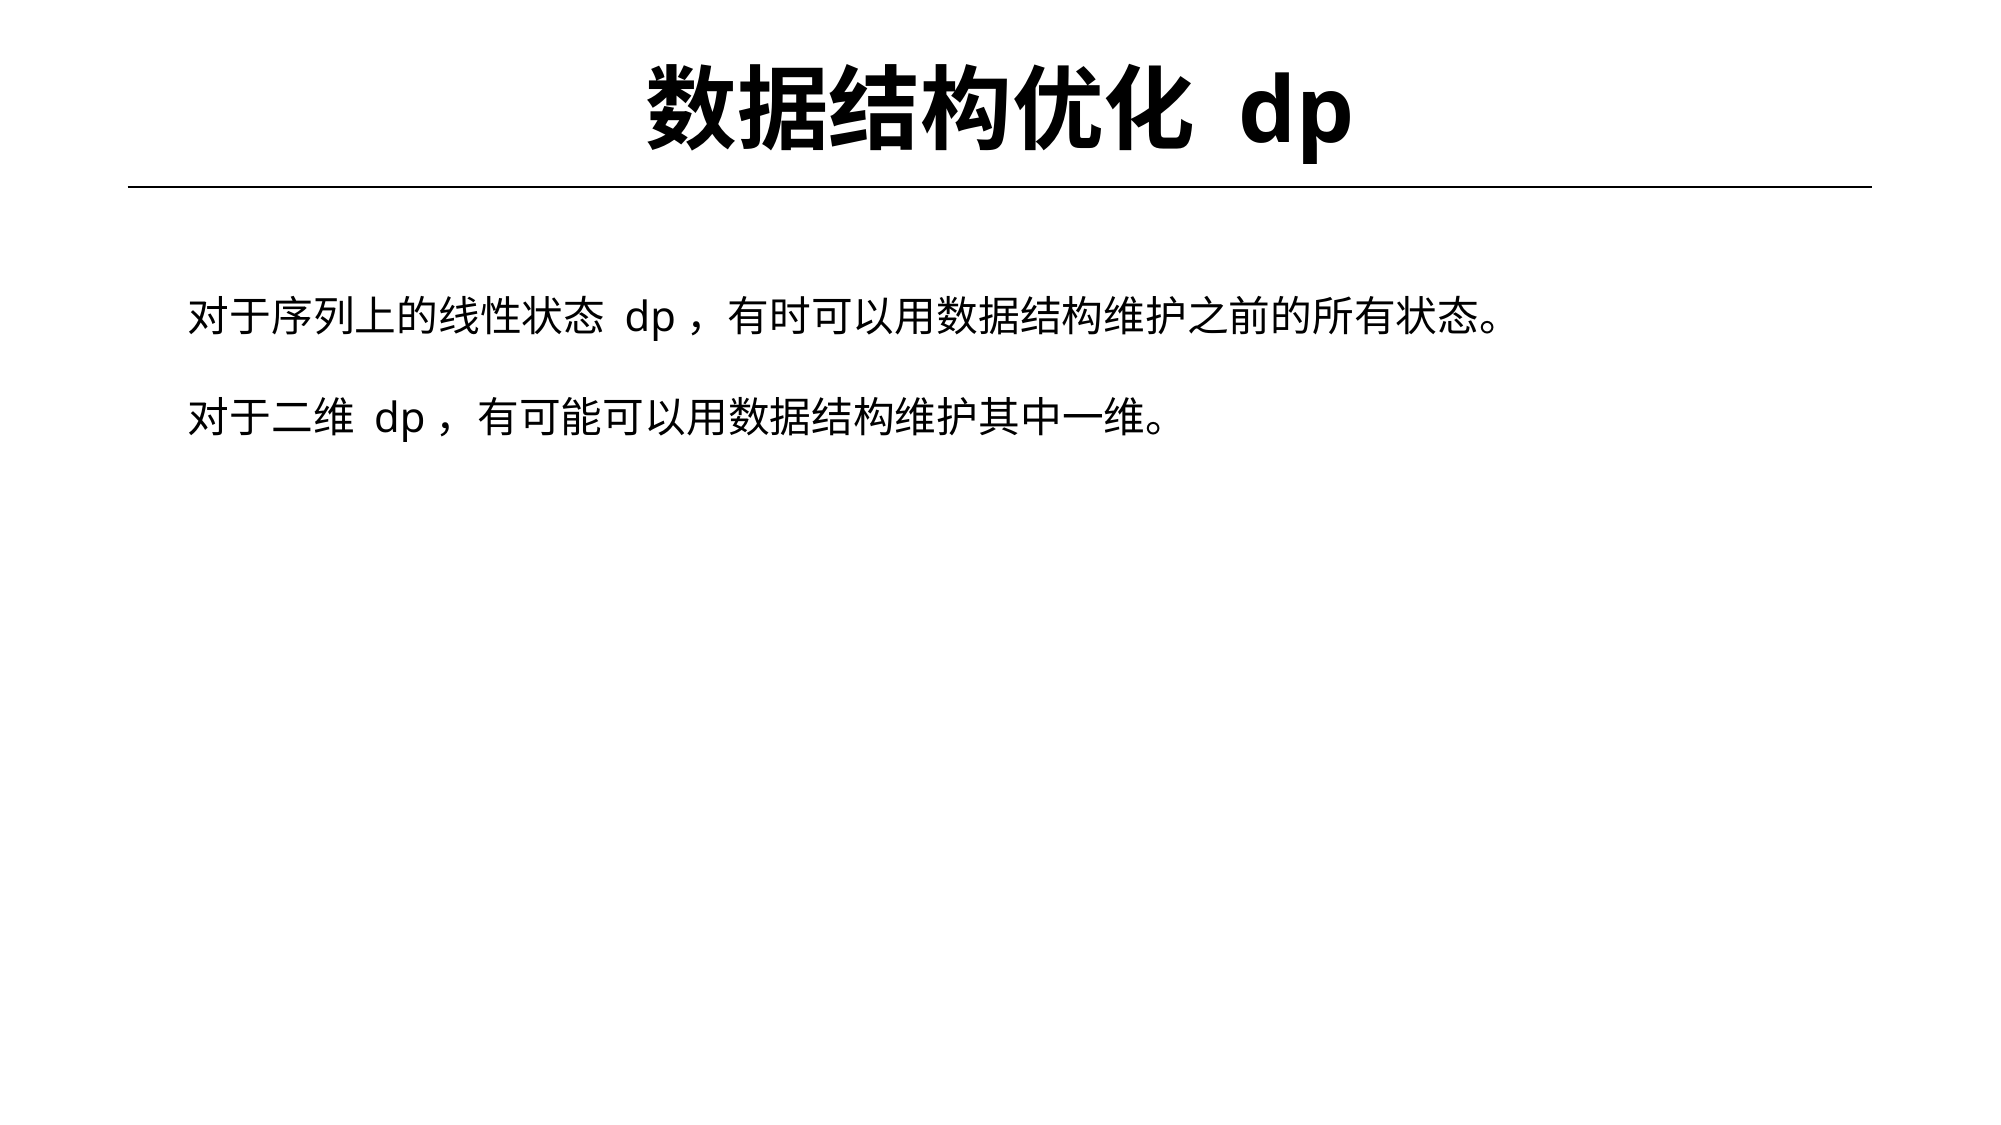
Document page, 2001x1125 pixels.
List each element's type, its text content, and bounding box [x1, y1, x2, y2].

text_box 对于序列上的线性状态 dp，有时可以用数据结构维护之前的所有状态。 对于二维 dp，有可能可以用数据结构维护其中一维。 [173, 282, 1858, 448]
title 数据结构优化 dp [249, 18, 1750, 171]
